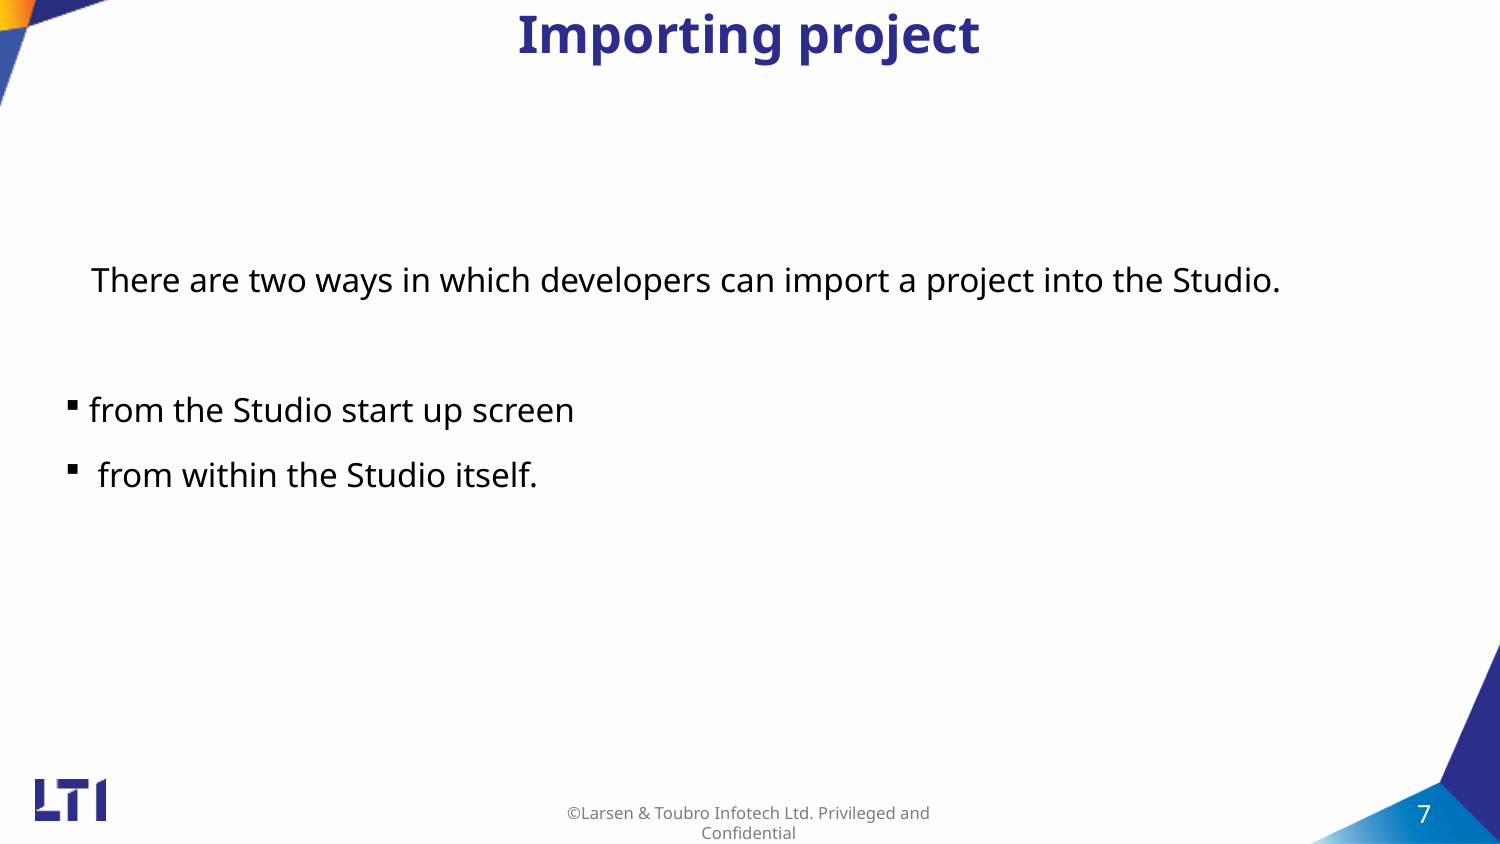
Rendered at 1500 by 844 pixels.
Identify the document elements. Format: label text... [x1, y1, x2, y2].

list There are two ways in which developers can import a project into the Studio. from the Studio start up screen from within the Studio itself. [64, 259, 1415, 844]
picture [1415, 640, 1500, 844]
picture [35, 779, 64, 821]
title Importing project [74, 0, 1426, 190]
picture [0, 0, 74, 110]
